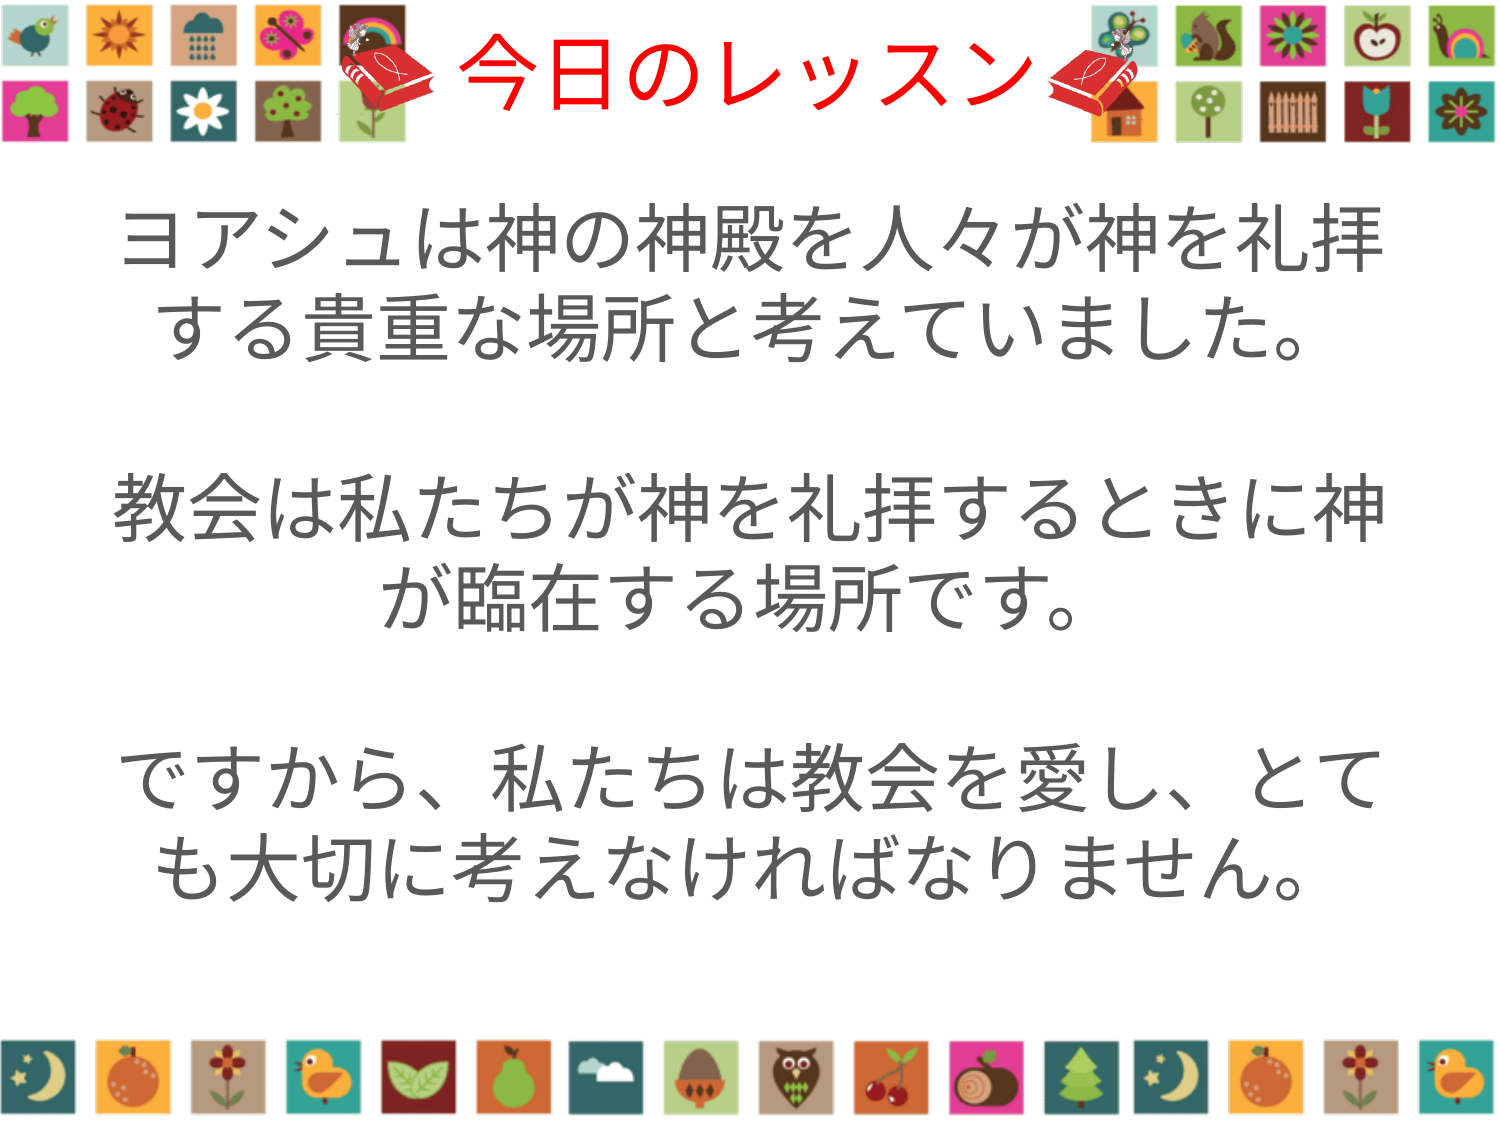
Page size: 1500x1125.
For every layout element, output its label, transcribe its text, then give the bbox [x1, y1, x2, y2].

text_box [0, 1028, 1500, 1118]
picture [1015, 3, 1500, 150]
text_box ヨアシュは神の神殿を人々が神を礼拝する貴重な場所と考えていました。 教会は私たちが神を礼拝するときに神が臨在する場所です。 ですから、私たちは教会を愛し、とても大切に考えなければなりません。 [76, 184, 1424, 920]
text_box 今日のレッスン [425, 13, 1077, 129]
picture [0, 3, 467, 150]
